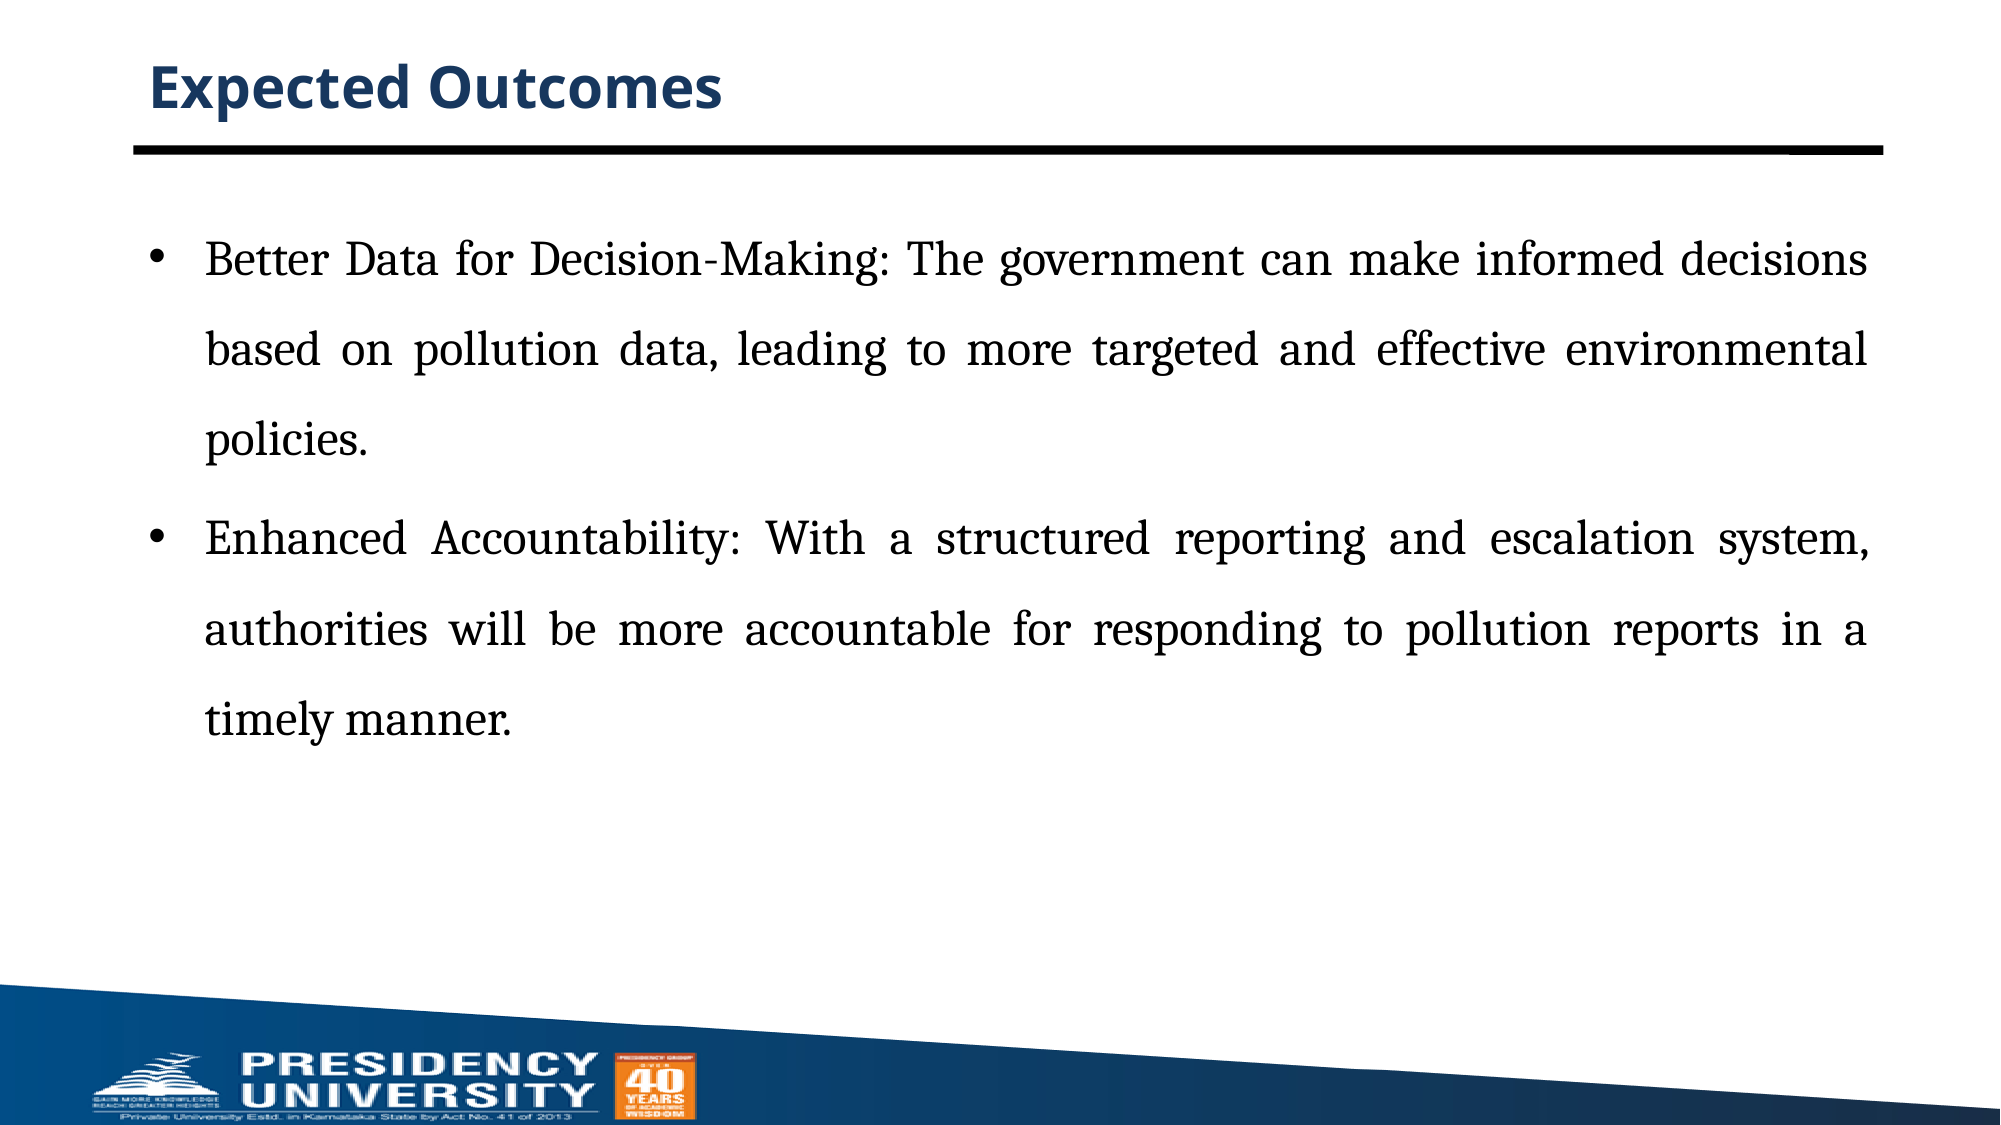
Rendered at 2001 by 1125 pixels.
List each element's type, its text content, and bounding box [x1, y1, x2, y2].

picture [0, 982, 2000, 1125]
title Expected Outcomes [133, 45, 1884, 125]
list Better Data for Decision-Making: The government can make informed decisions based on pollution data, leading to more targeted and effective environmental policies. Enhanced Accountability: With a structured reporting and escalation system, authorities will be more accountable for responding to pollution reports in a timely manner. [133, 187, 1884, 1000]
